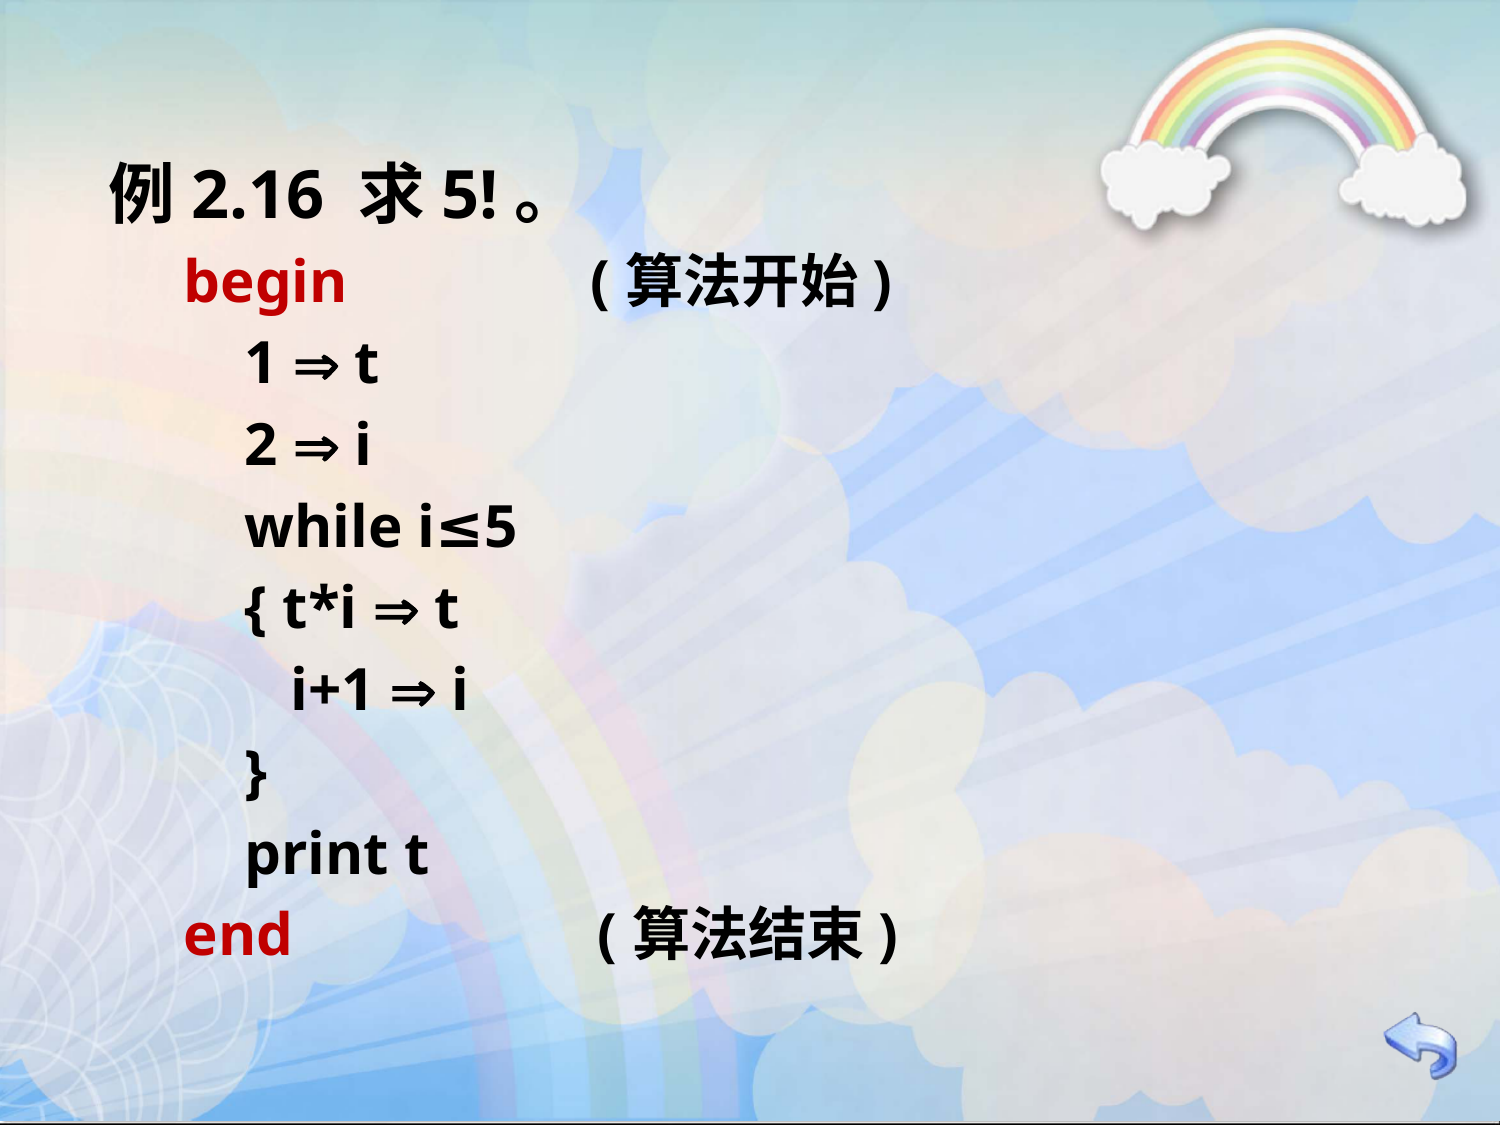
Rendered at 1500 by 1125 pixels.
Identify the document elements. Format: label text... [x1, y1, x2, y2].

list 例2.16 求5!。 begin (算法开始) 1  t 2  i while i≤5 { t*i  t i+1  i } print t end (算法结束) [93, 128, 1432, 1020]
picture [0, 0, 1500, 1125]
